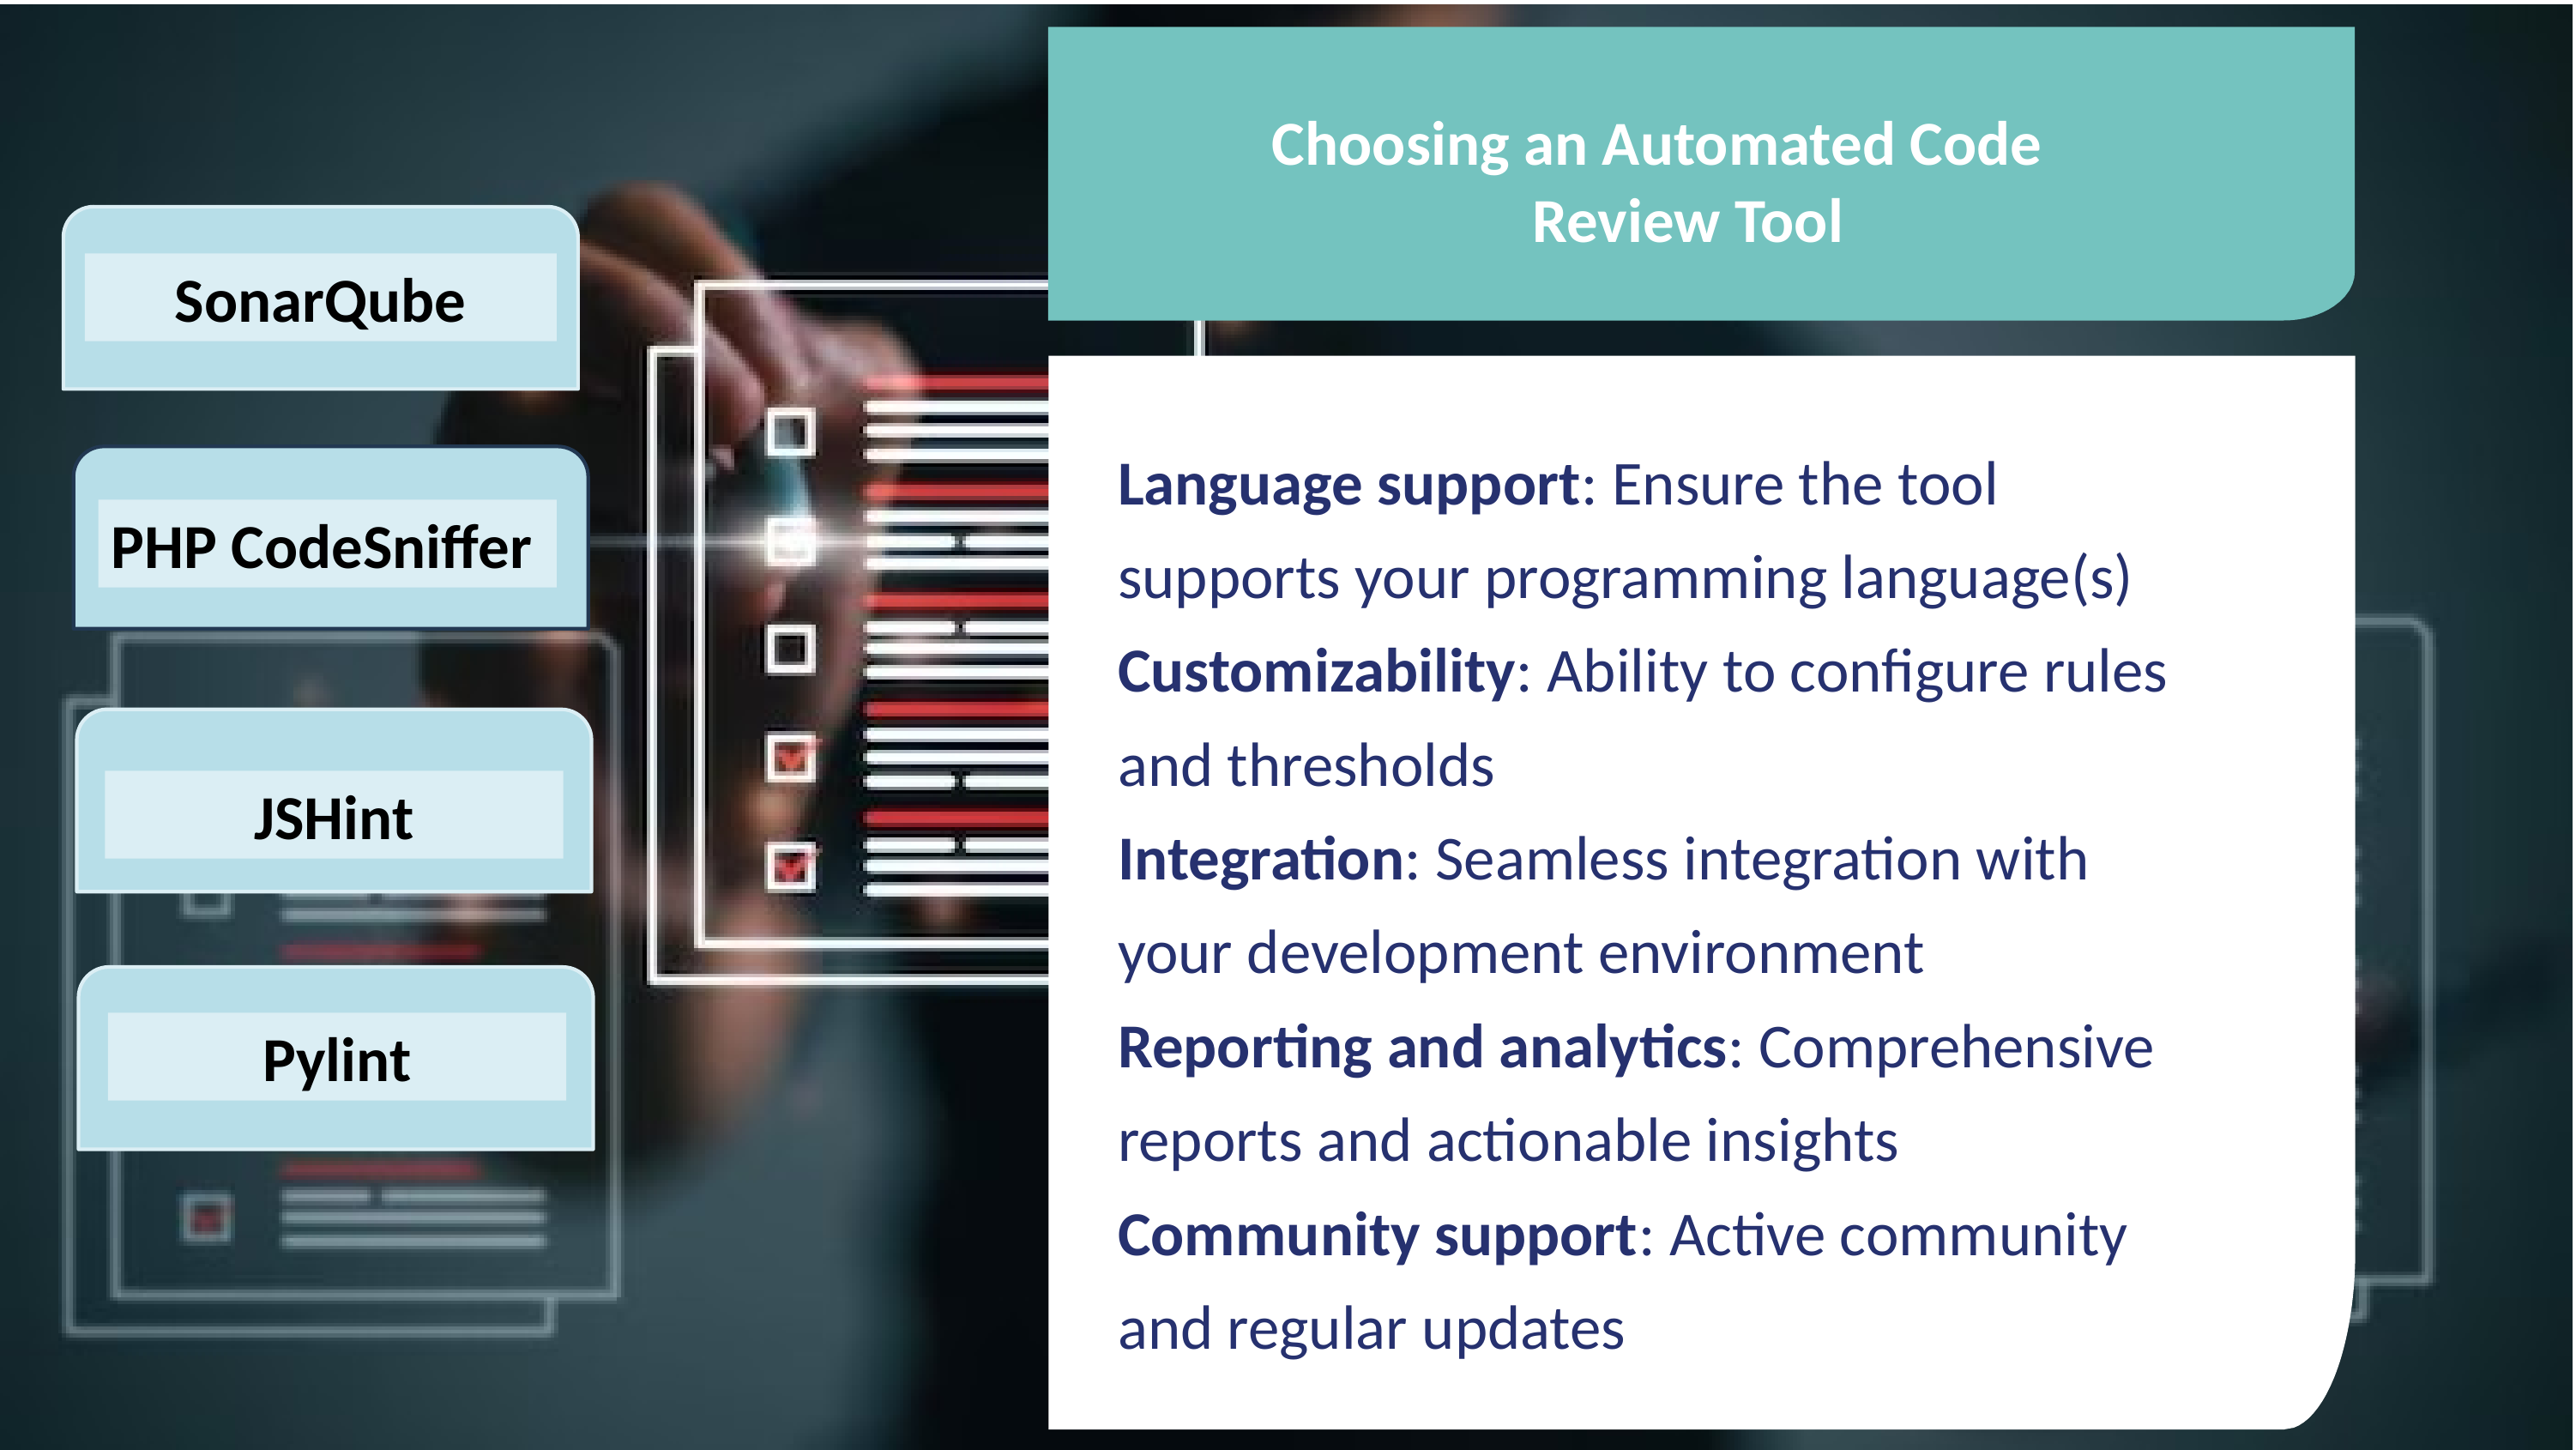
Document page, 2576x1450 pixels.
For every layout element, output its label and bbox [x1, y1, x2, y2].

text_box [0, 4, 2573, 1450]
